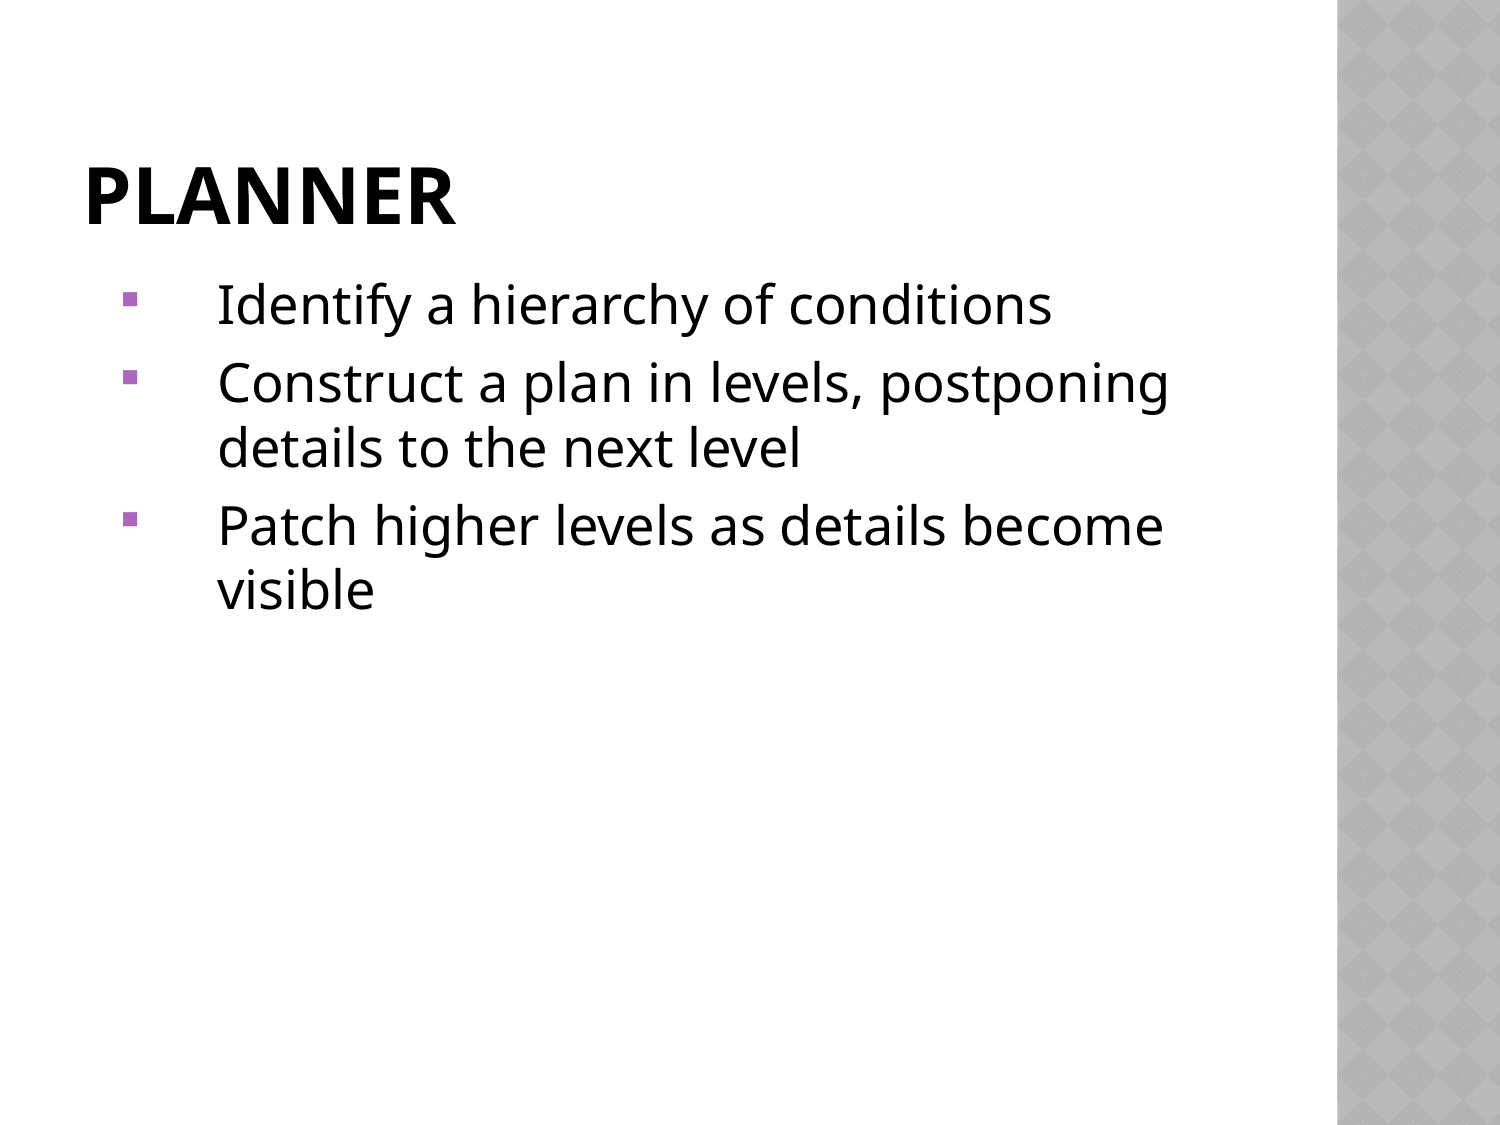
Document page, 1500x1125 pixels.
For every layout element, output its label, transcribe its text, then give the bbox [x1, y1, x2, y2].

title Planner [75, 52, 1263, 240]
list Identify a hierarchy of conditions Construct a plan in levels, postponing details to the next level Patch higher levels as details become visible [75, 264, 1263, 1059]
